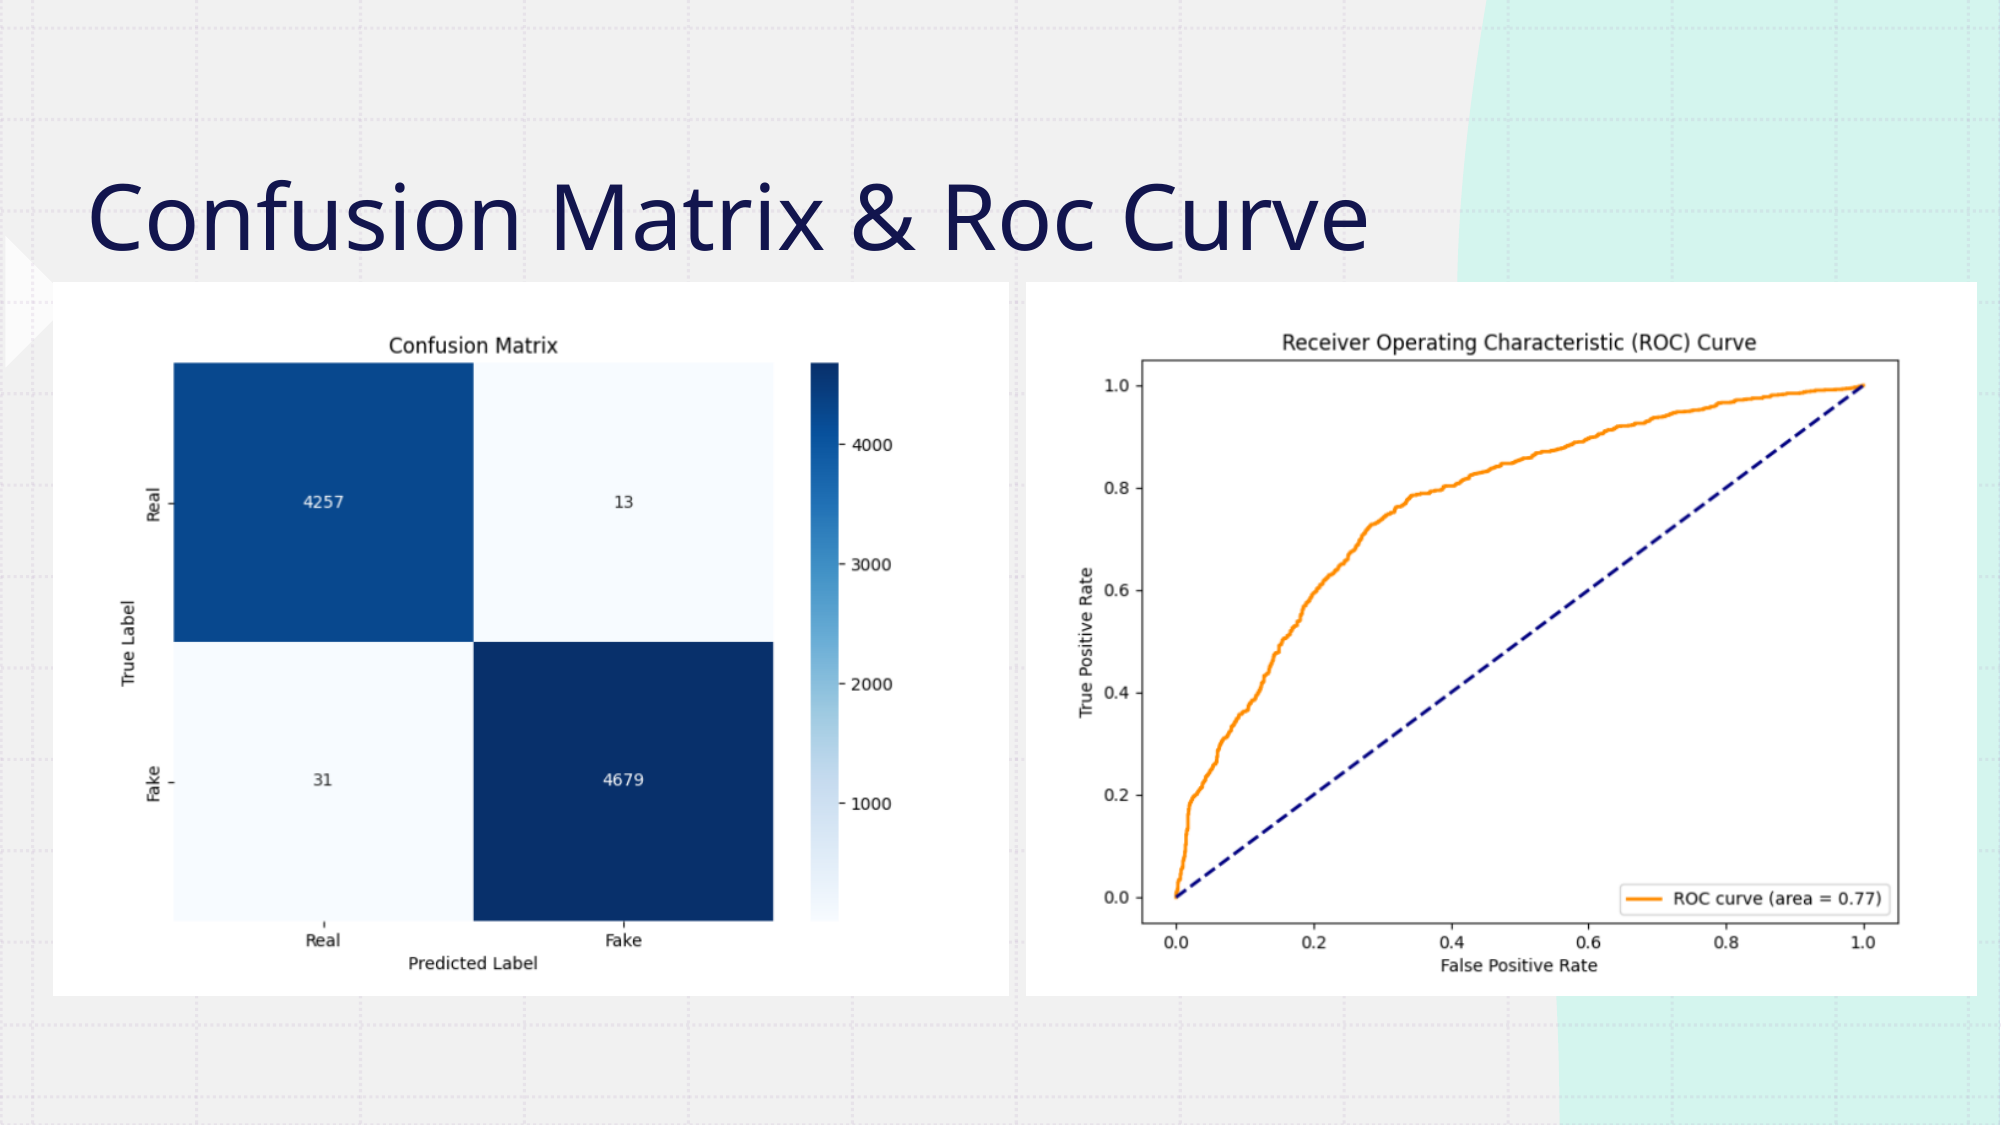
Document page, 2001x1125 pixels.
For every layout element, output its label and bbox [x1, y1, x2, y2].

picture [1026, 282, 1977, 996]
picture [53, 282, 1009, 996]
text_box [0, 0, 2000, 1125]
